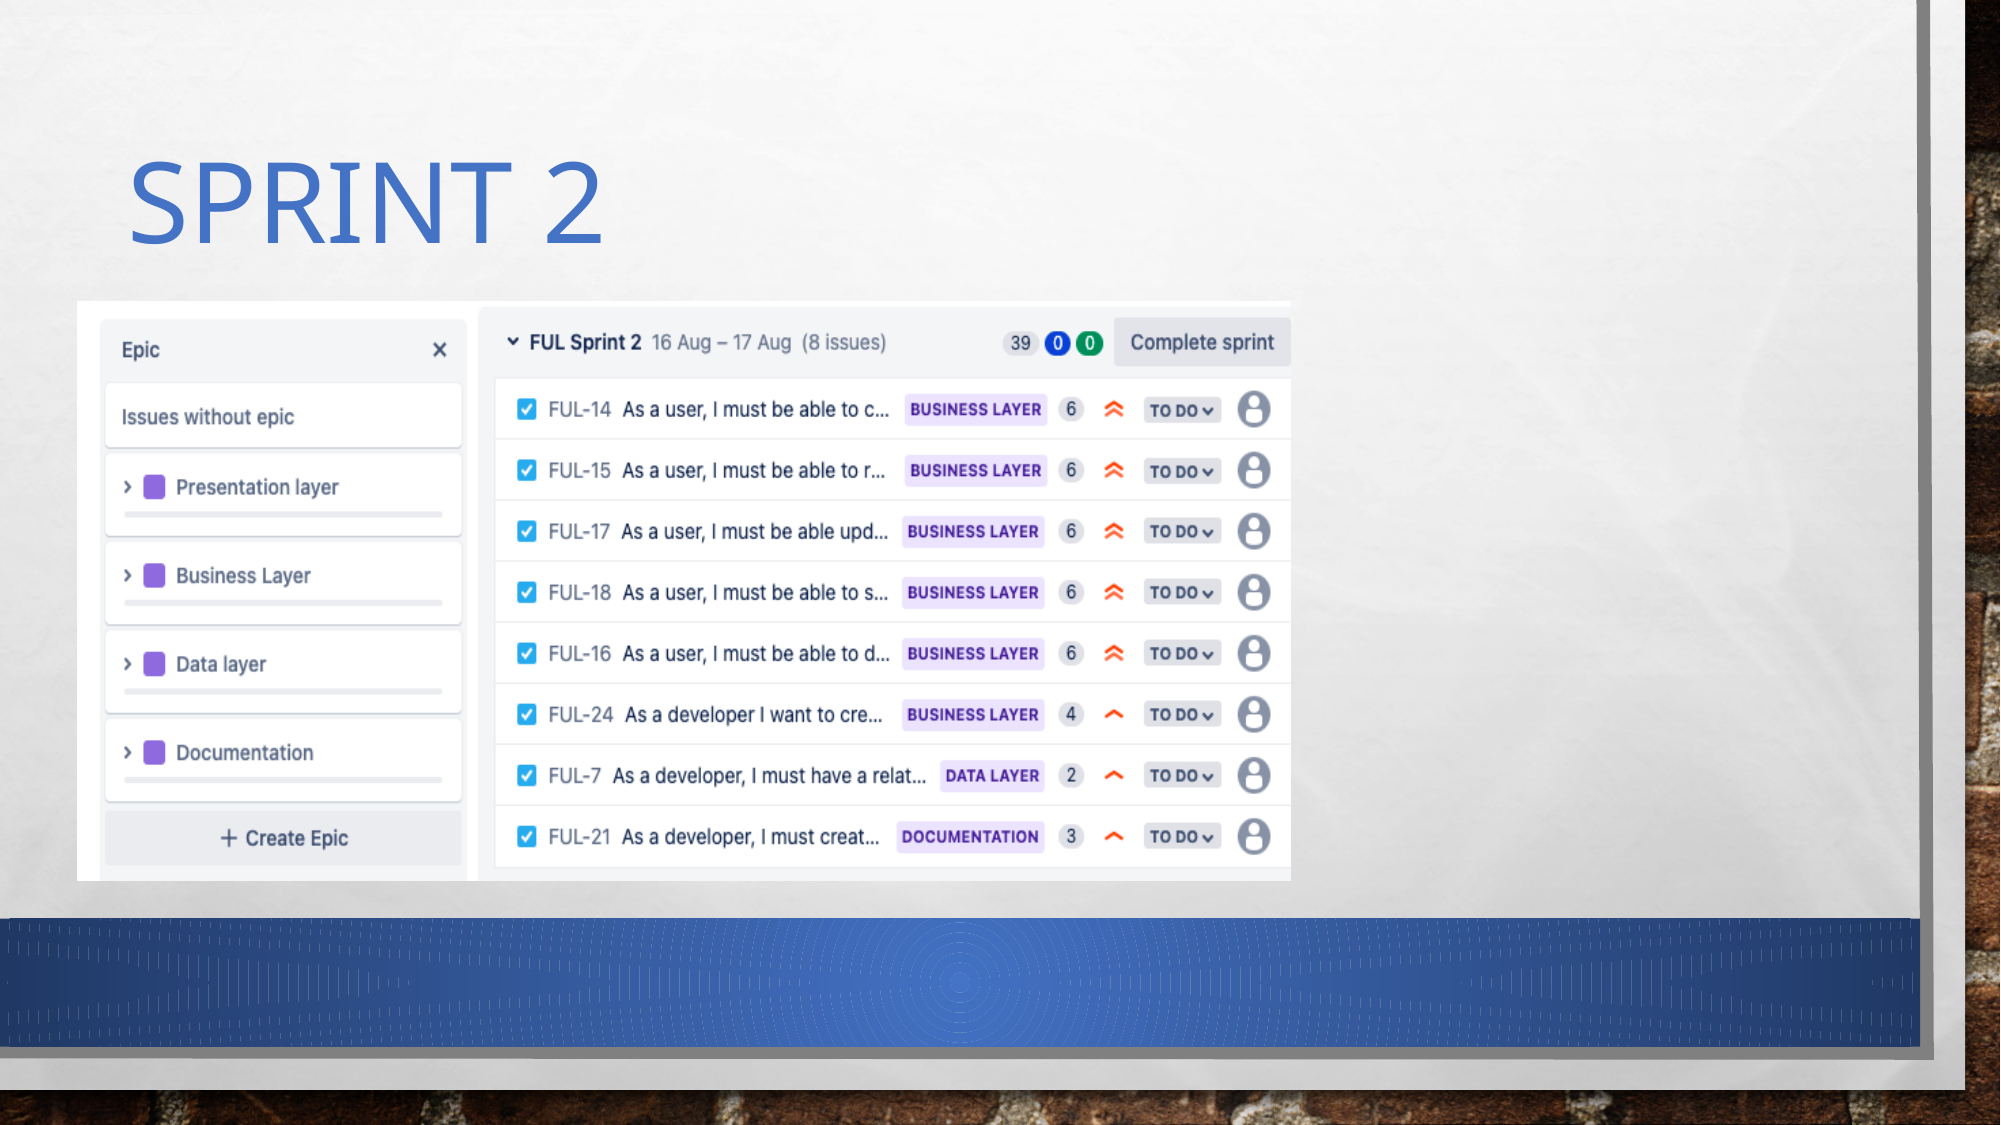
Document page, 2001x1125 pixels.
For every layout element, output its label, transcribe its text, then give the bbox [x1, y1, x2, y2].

title Sprint 2 [112, 112, 1818, 302]
picture [77, 301, 1291, 882]
picture [0, 0, 2000, 1125]
